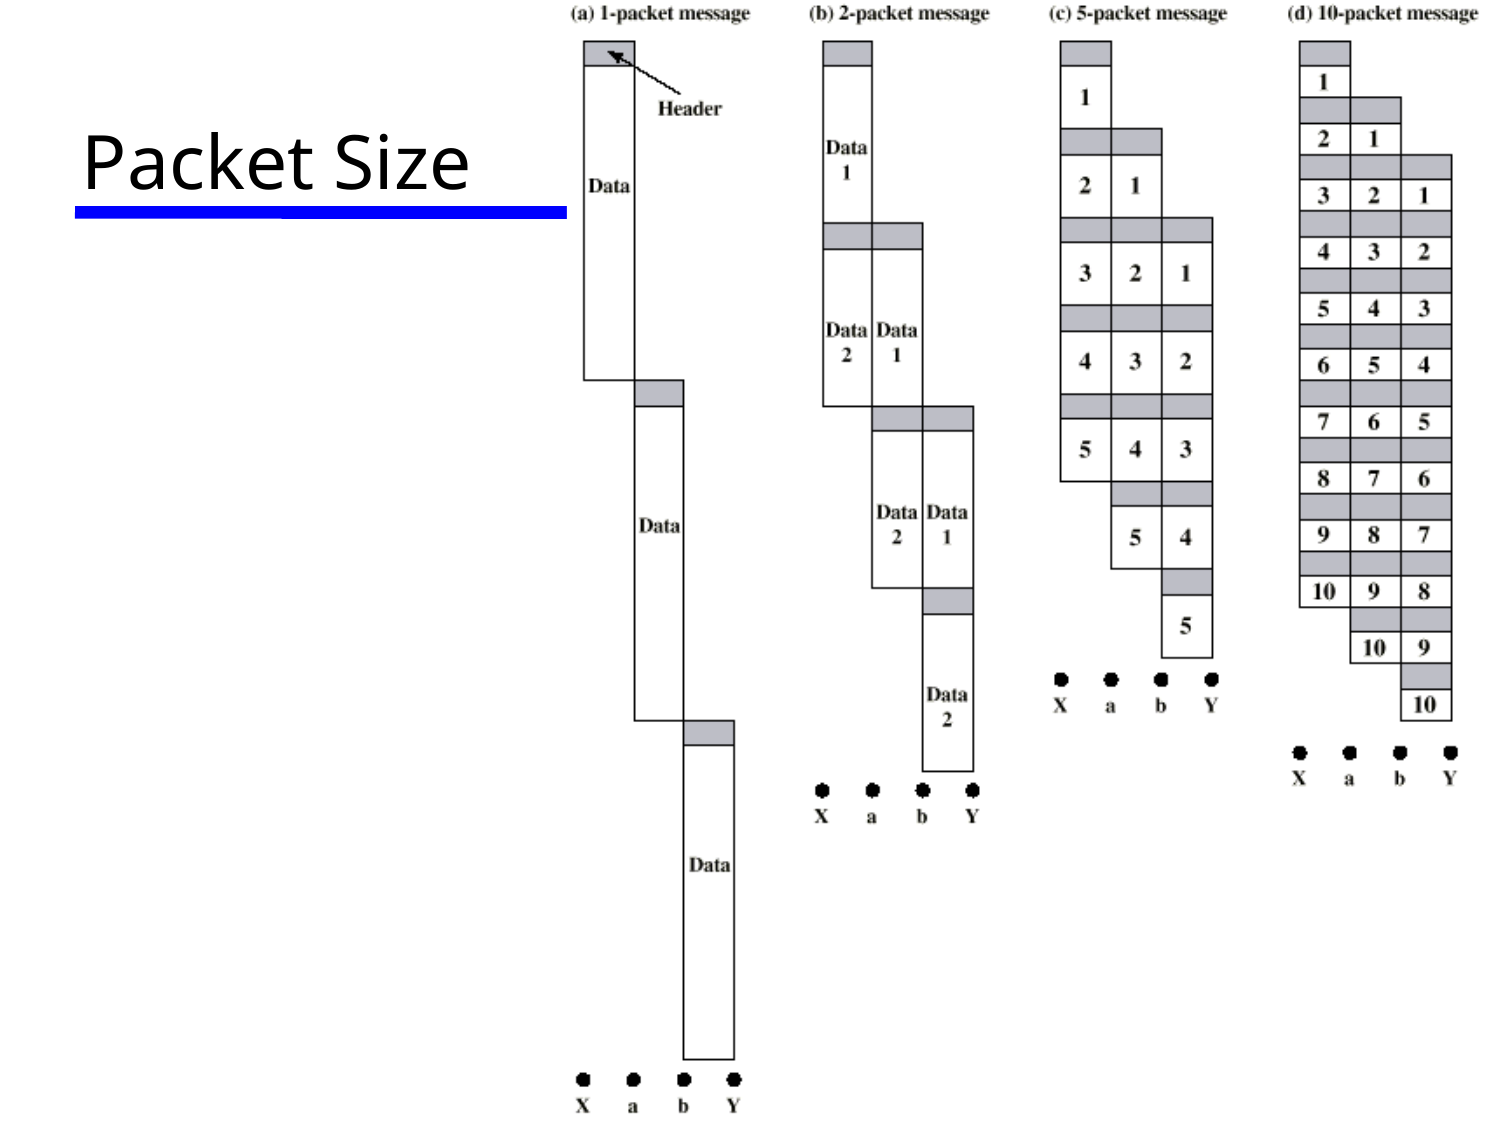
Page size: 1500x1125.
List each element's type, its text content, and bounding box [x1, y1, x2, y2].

title Packet Size [66, 24, 561, 213]
picture [566, 0, 1500, 1125]
